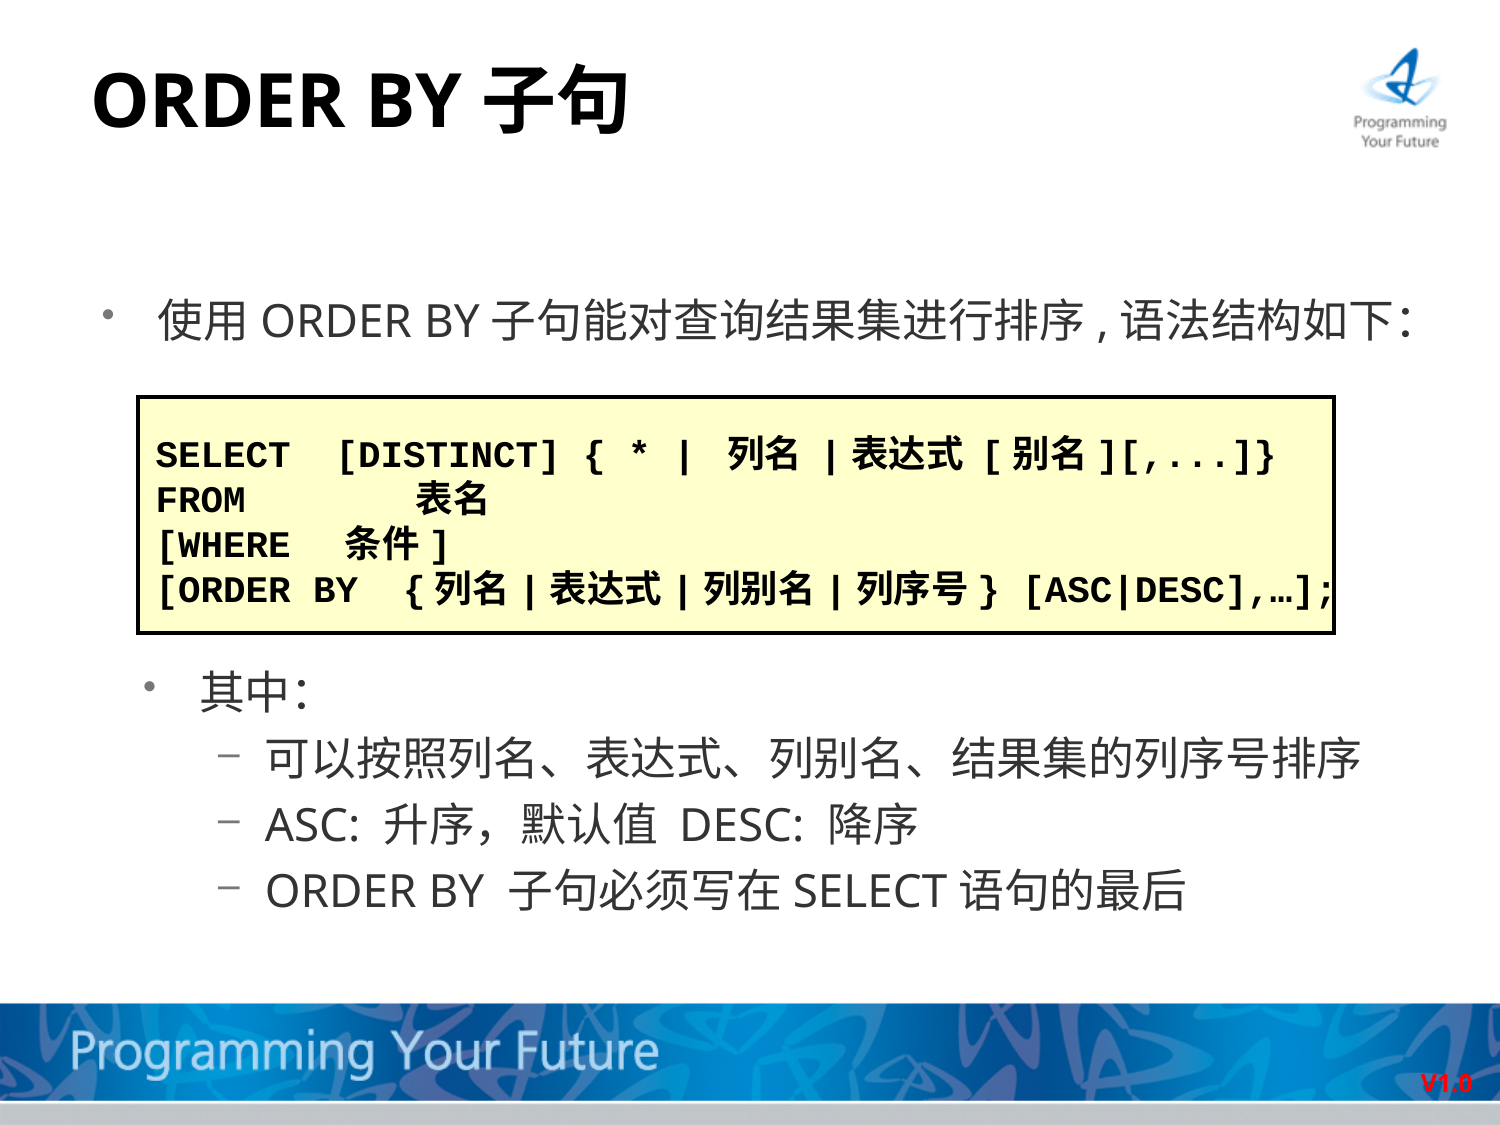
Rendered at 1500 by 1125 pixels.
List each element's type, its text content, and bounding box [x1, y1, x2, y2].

text_box SELECT [DISTINCT] { * | 列名 |表达式 [别名][,...]} FROM 表名 [WHERE 条件] [ORDER BY {列名|表达式|列别名|列序号} [ASC|DESC],…]; [140, 395, 1429, 646]
title ORDER BY子句 [74, 44, 1376, 162]
list 使用ORDER BY子句能对查询结果集进行排序,语法结构如下： [86, 262, 1471, 433]
text_box 其中： 可以按照列名、表达式、列别名、结果集的列序号排序 ASC: 升序，默认值 DESC: 降序 ORDER BY 子句必须写在SELECT语句的最后 [53, 645, 1400, 953]
picture [1340, 42, 1461, 157]
picture [0, 997, 1500, 1125]
